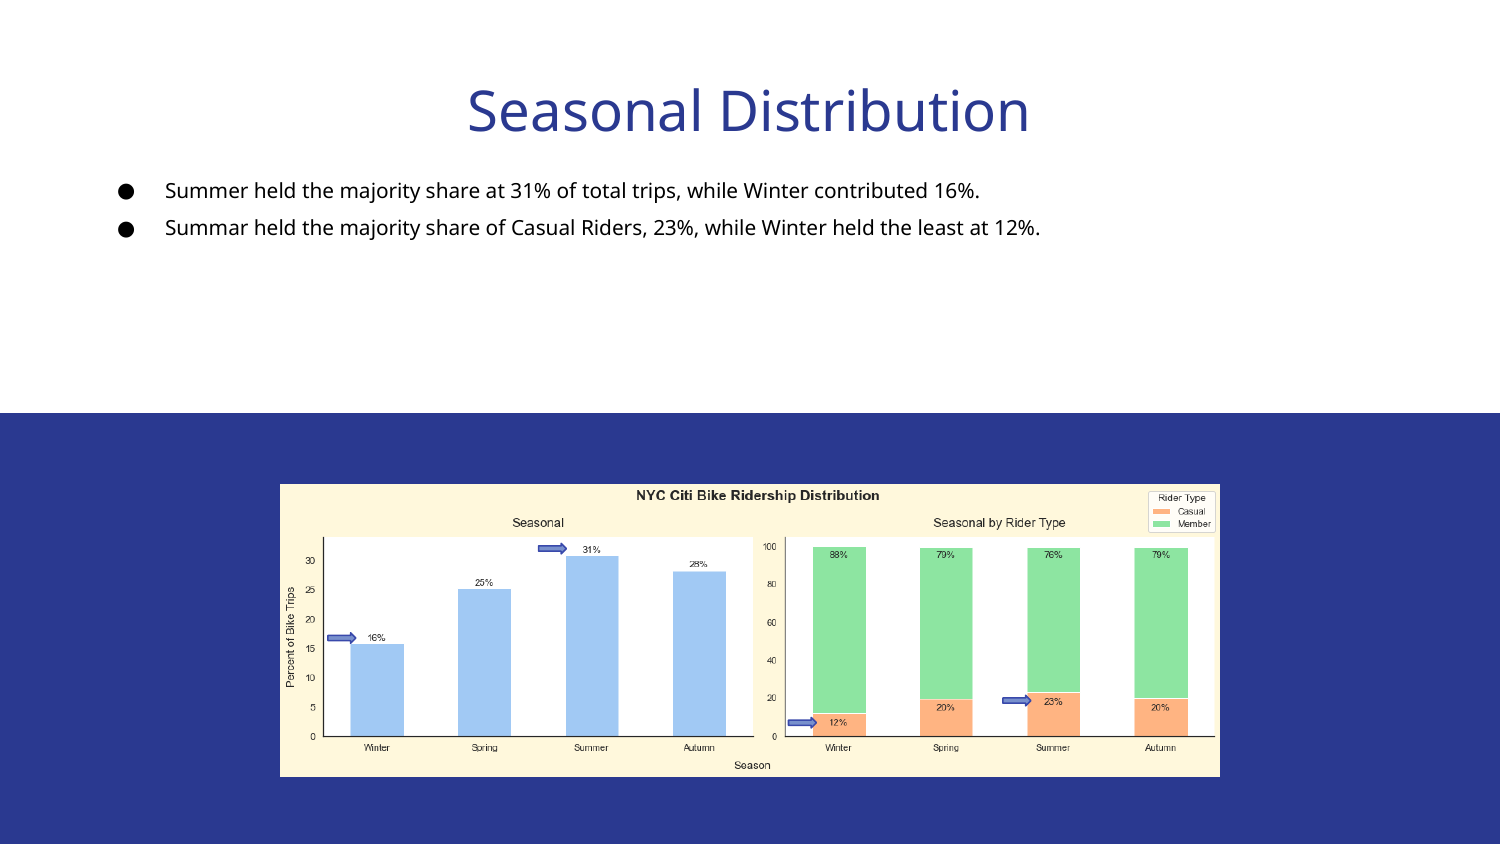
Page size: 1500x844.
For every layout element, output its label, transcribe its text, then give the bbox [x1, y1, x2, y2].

text_box Summer held the majority share at 31% of total trips, while Winter contributed 16%. Summar held the majority share of Casual Riders, 23%, while Winter held the least at 12%. [74, 150, 1425, 342]
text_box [327, 543, 567, 644]
picture [280, 484, 1220, 777]
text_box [788, 695, 1032, 729]
title Seasonal Distribution [75, 67, 1425, 150]
text_box [0, 0, 1500, 413]
